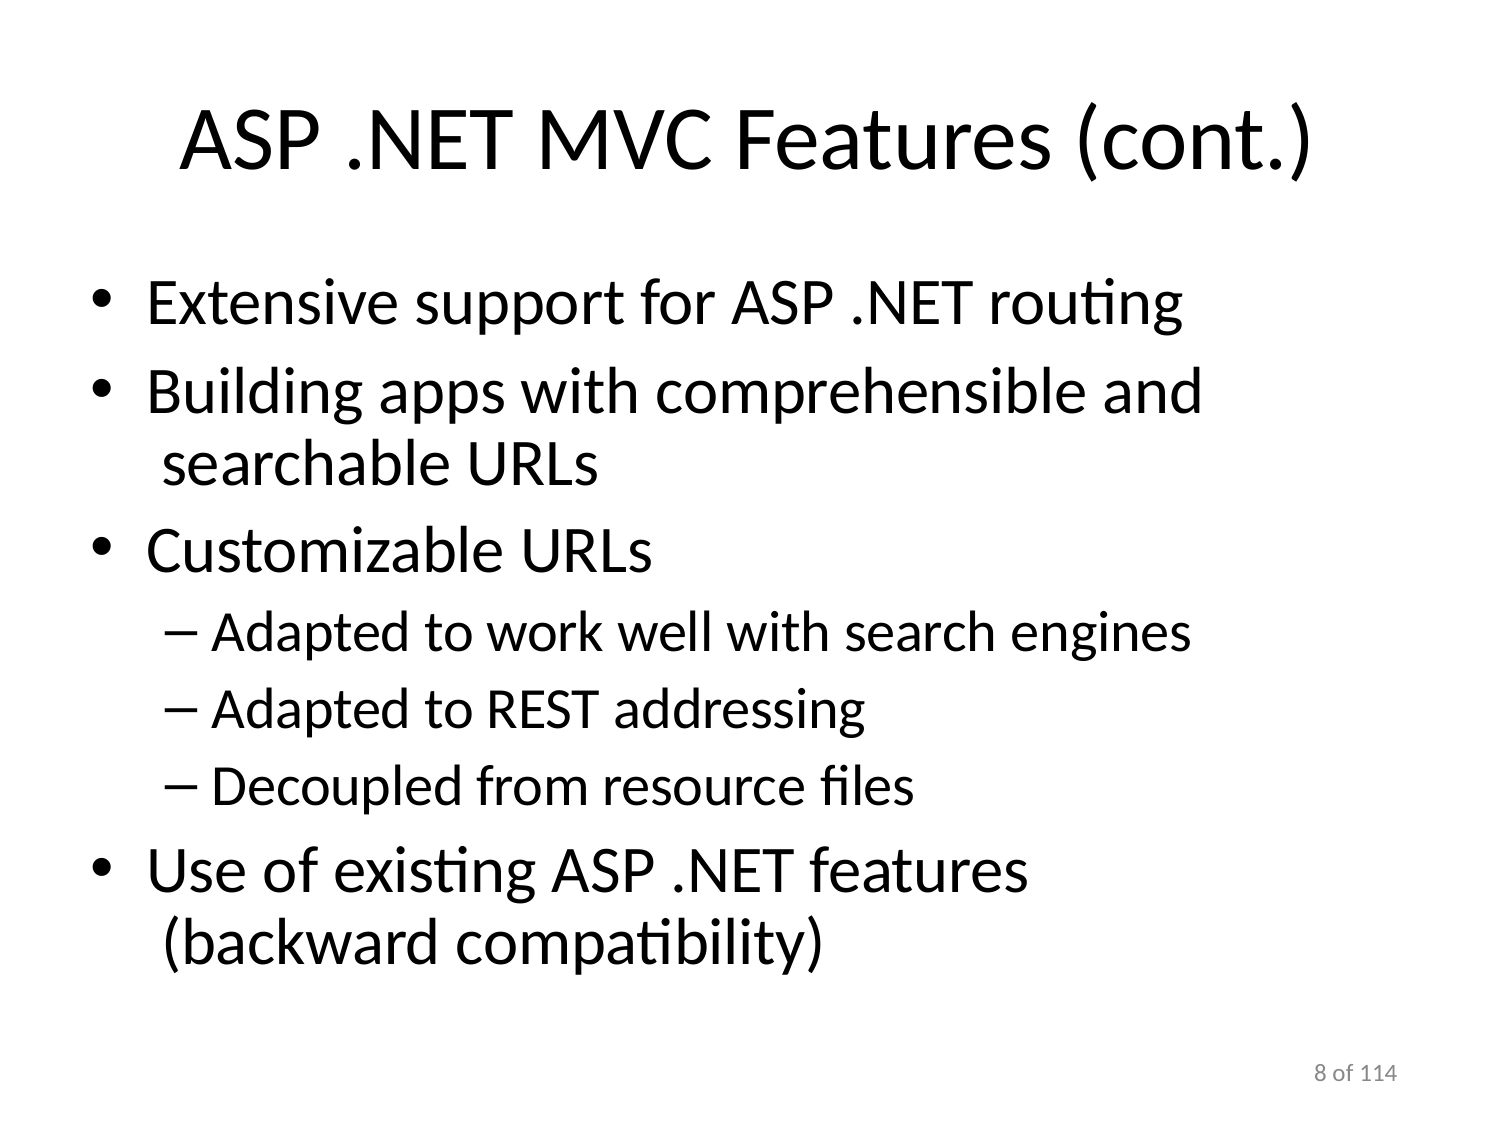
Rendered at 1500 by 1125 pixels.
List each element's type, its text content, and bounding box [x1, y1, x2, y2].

text_box 10 of 114 [1310, 1060, 1413, 1113]
text_box Extensive support for ASP .NET routing Building apps with comprehensible and searchable URLs Customizable URLs Adapted to work well with search engines Adapted to REST addressing Decoupled from resource files Use of existing ASP .NET features (backward compatibility) [87, 247, 1214, 978]
title ASP .NET MVC Features (cont.) [177, 75, 1324, 266]
